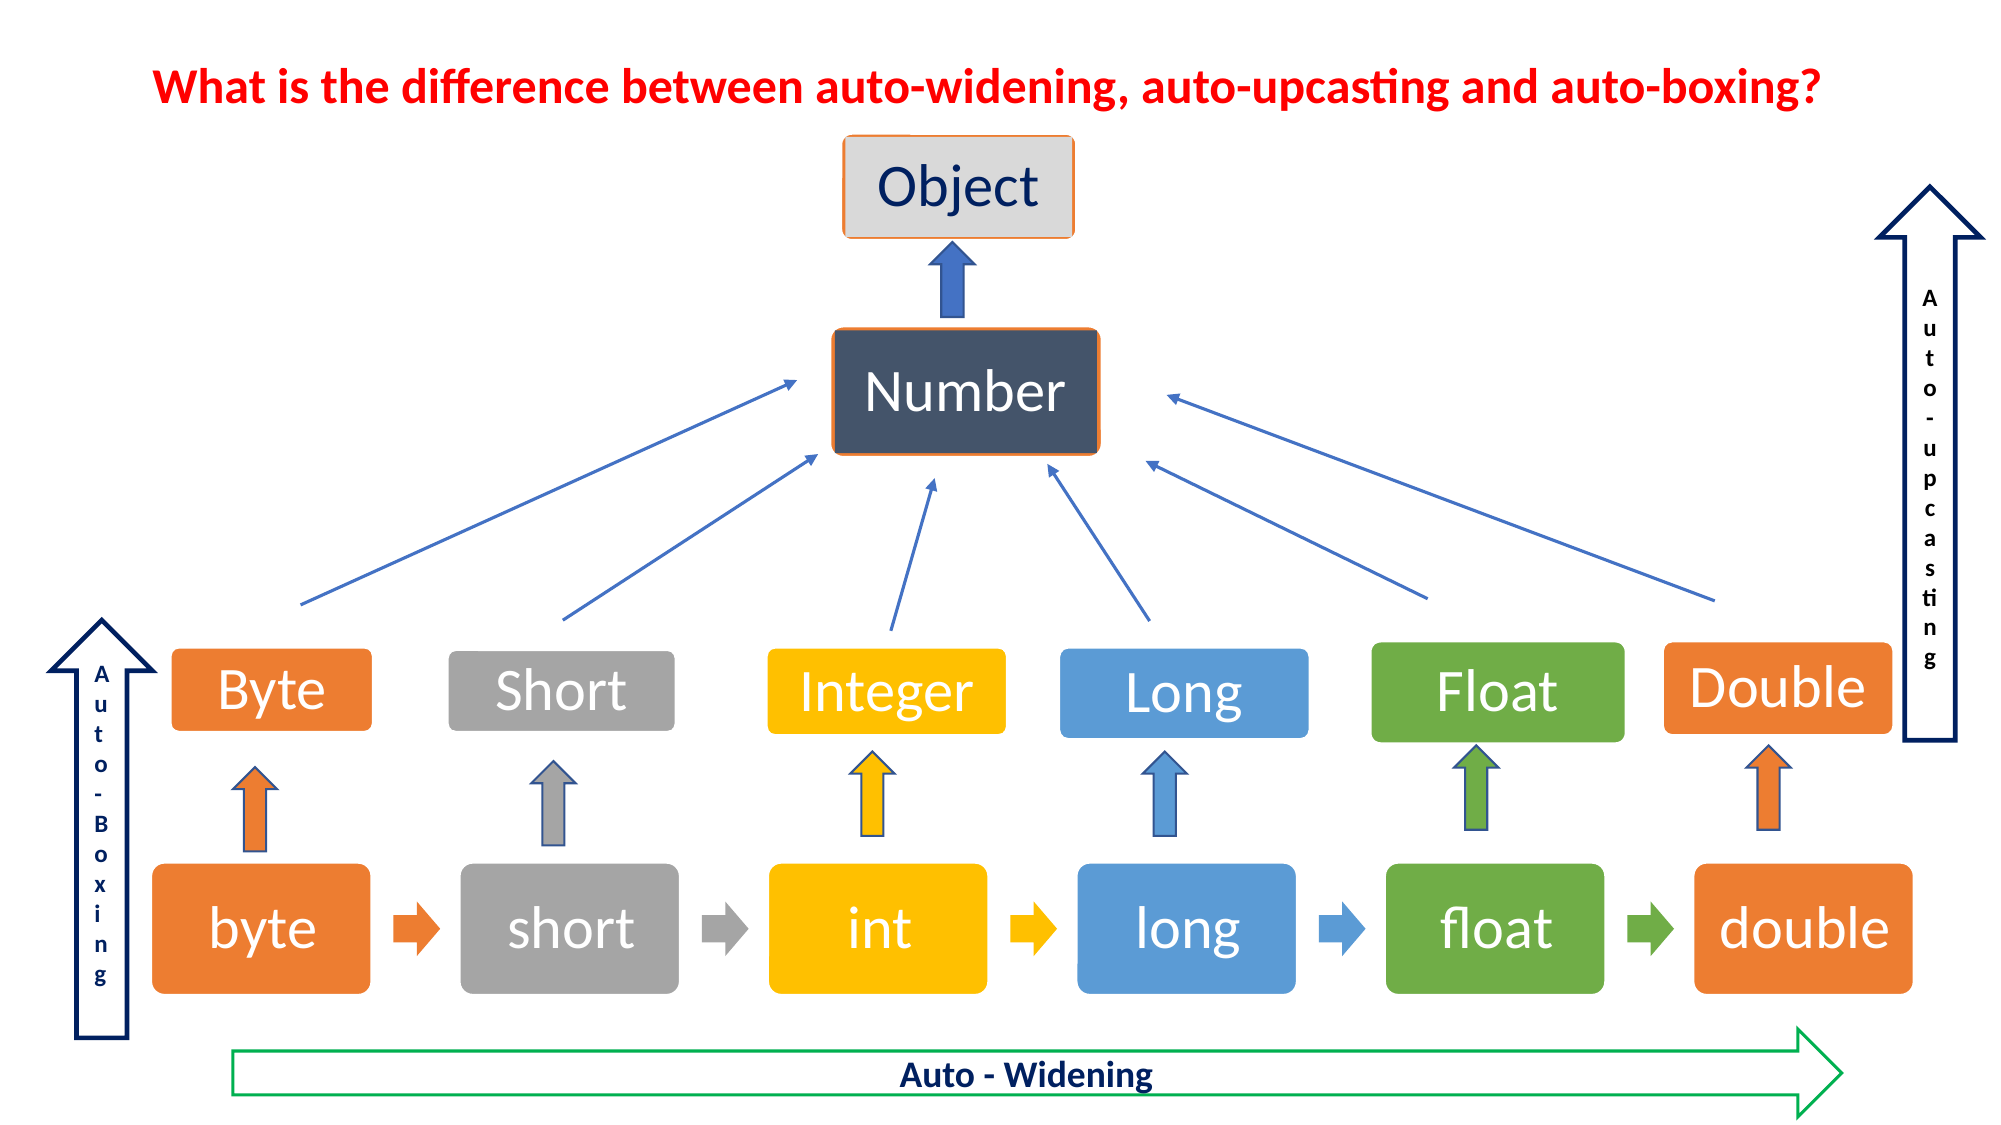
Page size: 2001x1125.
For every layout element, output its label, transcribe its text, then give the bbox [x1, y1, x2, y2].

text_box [562, 454, 819, 621]
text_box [170, 647, 373, 732]
text_box [48, 618, 155, 1039]
text_box [847, 750, 898, 837]
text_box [1662, 641, 1894, 736]
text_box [447, 649, 676, 732]
title What is the difference between auto-widening, auto-upcasting and auto-boxing? [137, 55, 1863, 120]
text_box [151, 860, 1914, 997]
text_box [1047, 463, 1150, 621]
text_box [1451, 744, 1501, 831]
text_box Auto - Widening [231, 1026, 1844, 1120]
text_box [1140, 750, 1190, 837]
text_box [300, 380, 798, 605]
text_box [841, 133, 1077, 240]
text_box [1059, 647, 1310, 740]
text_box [1166, 394, 1715, 601]
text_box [1370, 641, 1626, 744]
text_box Auto-upcasting [1876, 185, 1984, 742]
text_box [1145, 460, 1428, 599]
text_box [830, 326, 1102, 458]
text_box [890, 478, 935, 631]
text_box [766, 647, 1007, 736]
text_box [528, 759, 579, 847]
text_box [927, 240, 978, 319]
text_box [1743, 743, 1794, 831]
text_box [230, 765, 280, 853]
